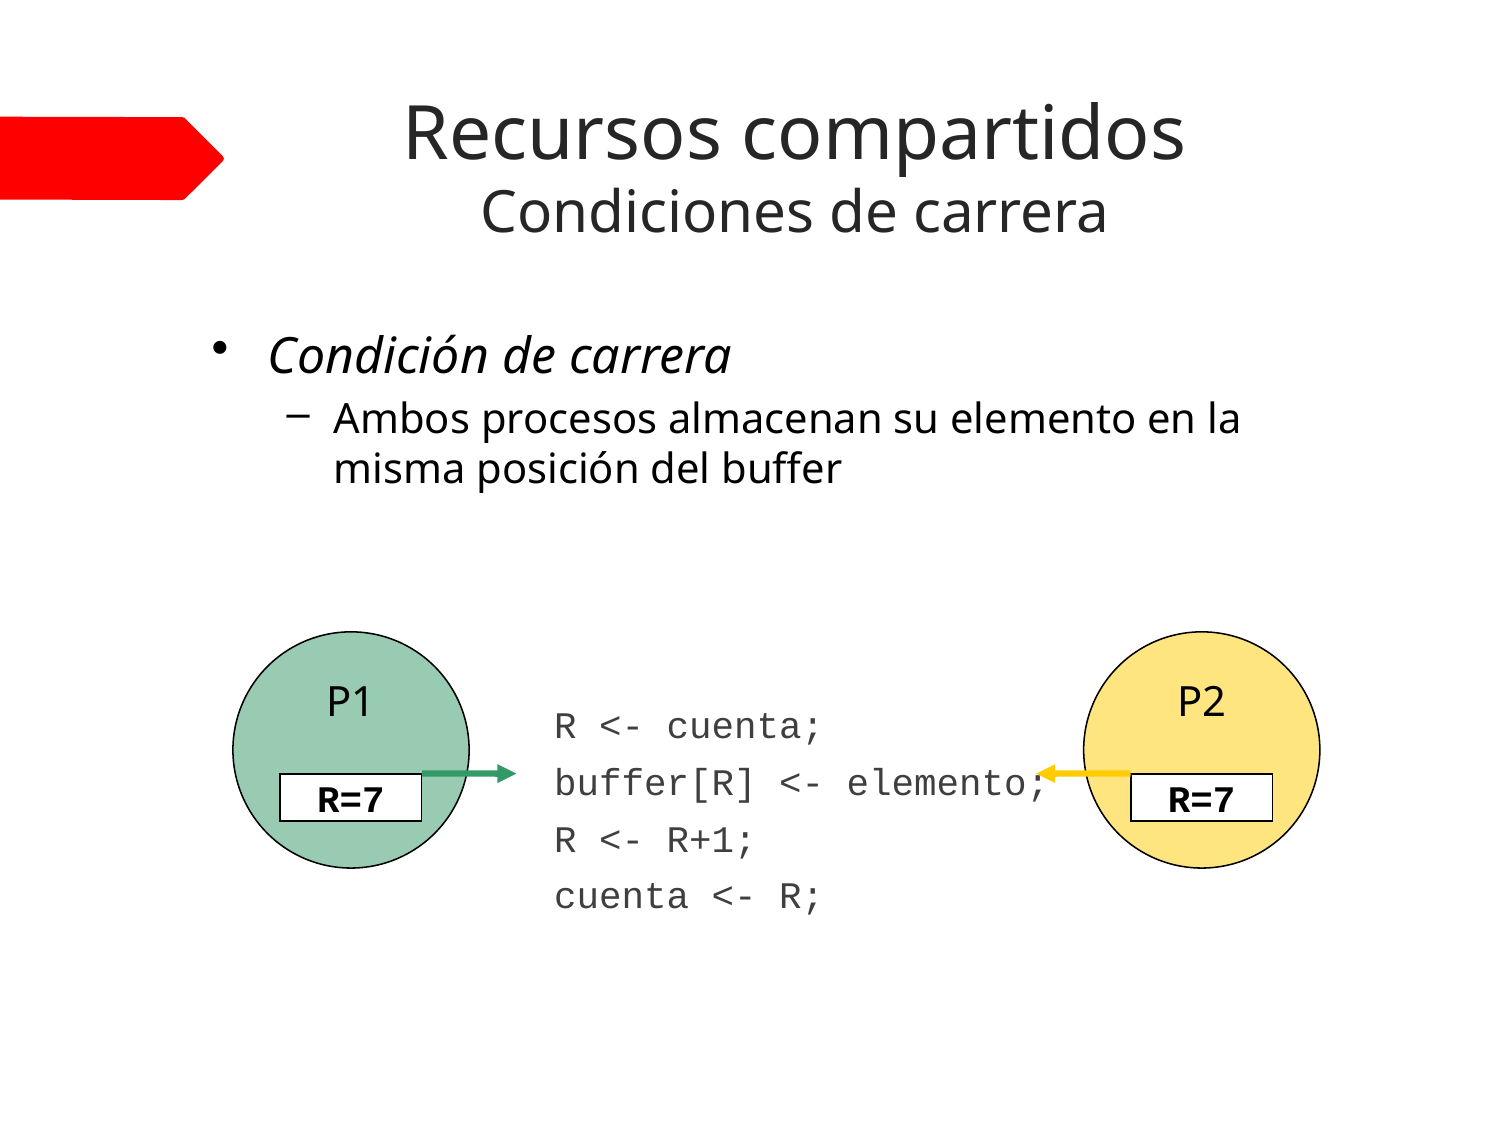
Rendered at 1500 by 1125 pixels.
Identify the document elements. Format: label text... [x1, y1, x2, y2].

text_box [422, 767, 517, 780]
text_box R=7 [280, 773, 422, 821]
text_box R=7 [1130, 773, 1273, 821]
text_box [1036, 767, 1131, 780]
text_box P2 [1083, 631, 1320, 869]
title Recursos compartidos Condiciones de carrera [320, 69, 1270, 252]
text_box Condición de carrera Ambos procesos almacenan su elemento en la misma posición del buffer [196, 278, 1370, 537]
list R <- cuenta; buffer[R] <- elemento; R <- R+1; cuenta <- R; [374, 679, 1178, 916]
text_box P1 [232, 631, 470, 869]
